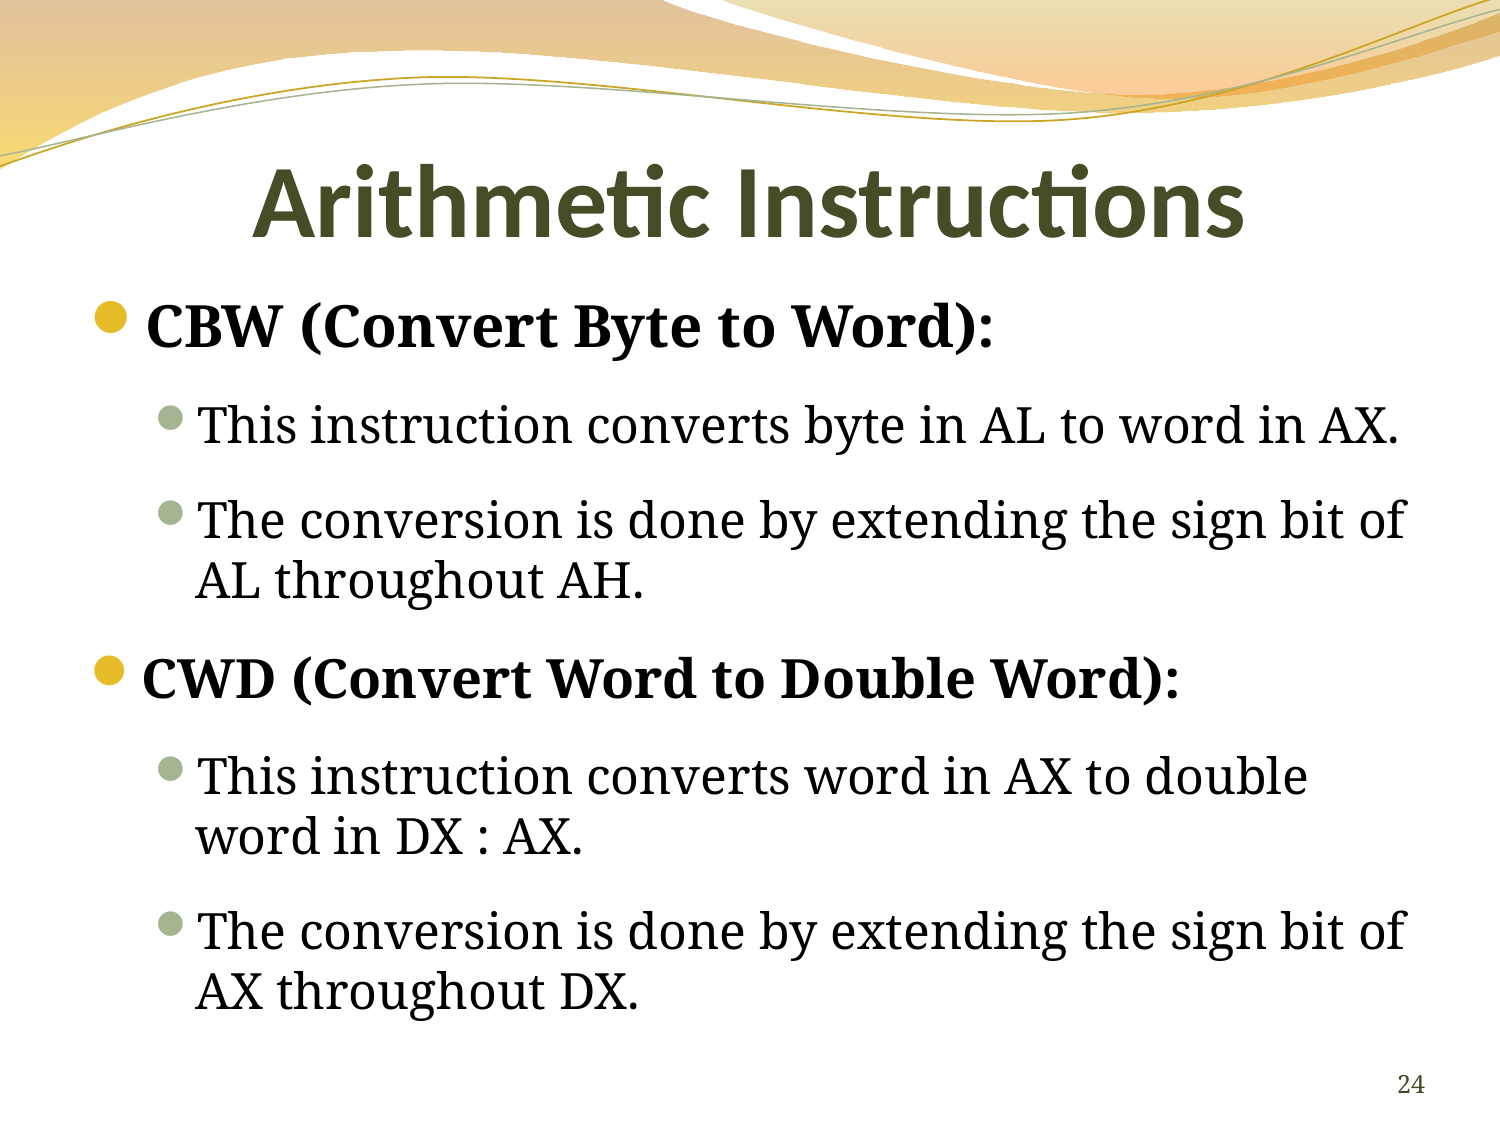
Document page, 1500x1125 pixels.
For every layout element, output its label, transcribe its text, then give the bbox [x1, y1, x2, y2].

title Arithmetic Instructions [74, 115, 1426, 259]
slide_number 24 [1299, 1042, 1425, 1103]
list CBW (Convert Byte to Word): This instruction converts byte in AL to word in AX. The conversion is done by extending the sign bit of AL throughout AH. CWD (Convert Word to Double Word): This instruction converts word in AX to double word in DX : AX. The conversion is done by extending the sign bit of AX throughout DX. [74, 281, 1426, 1038]
